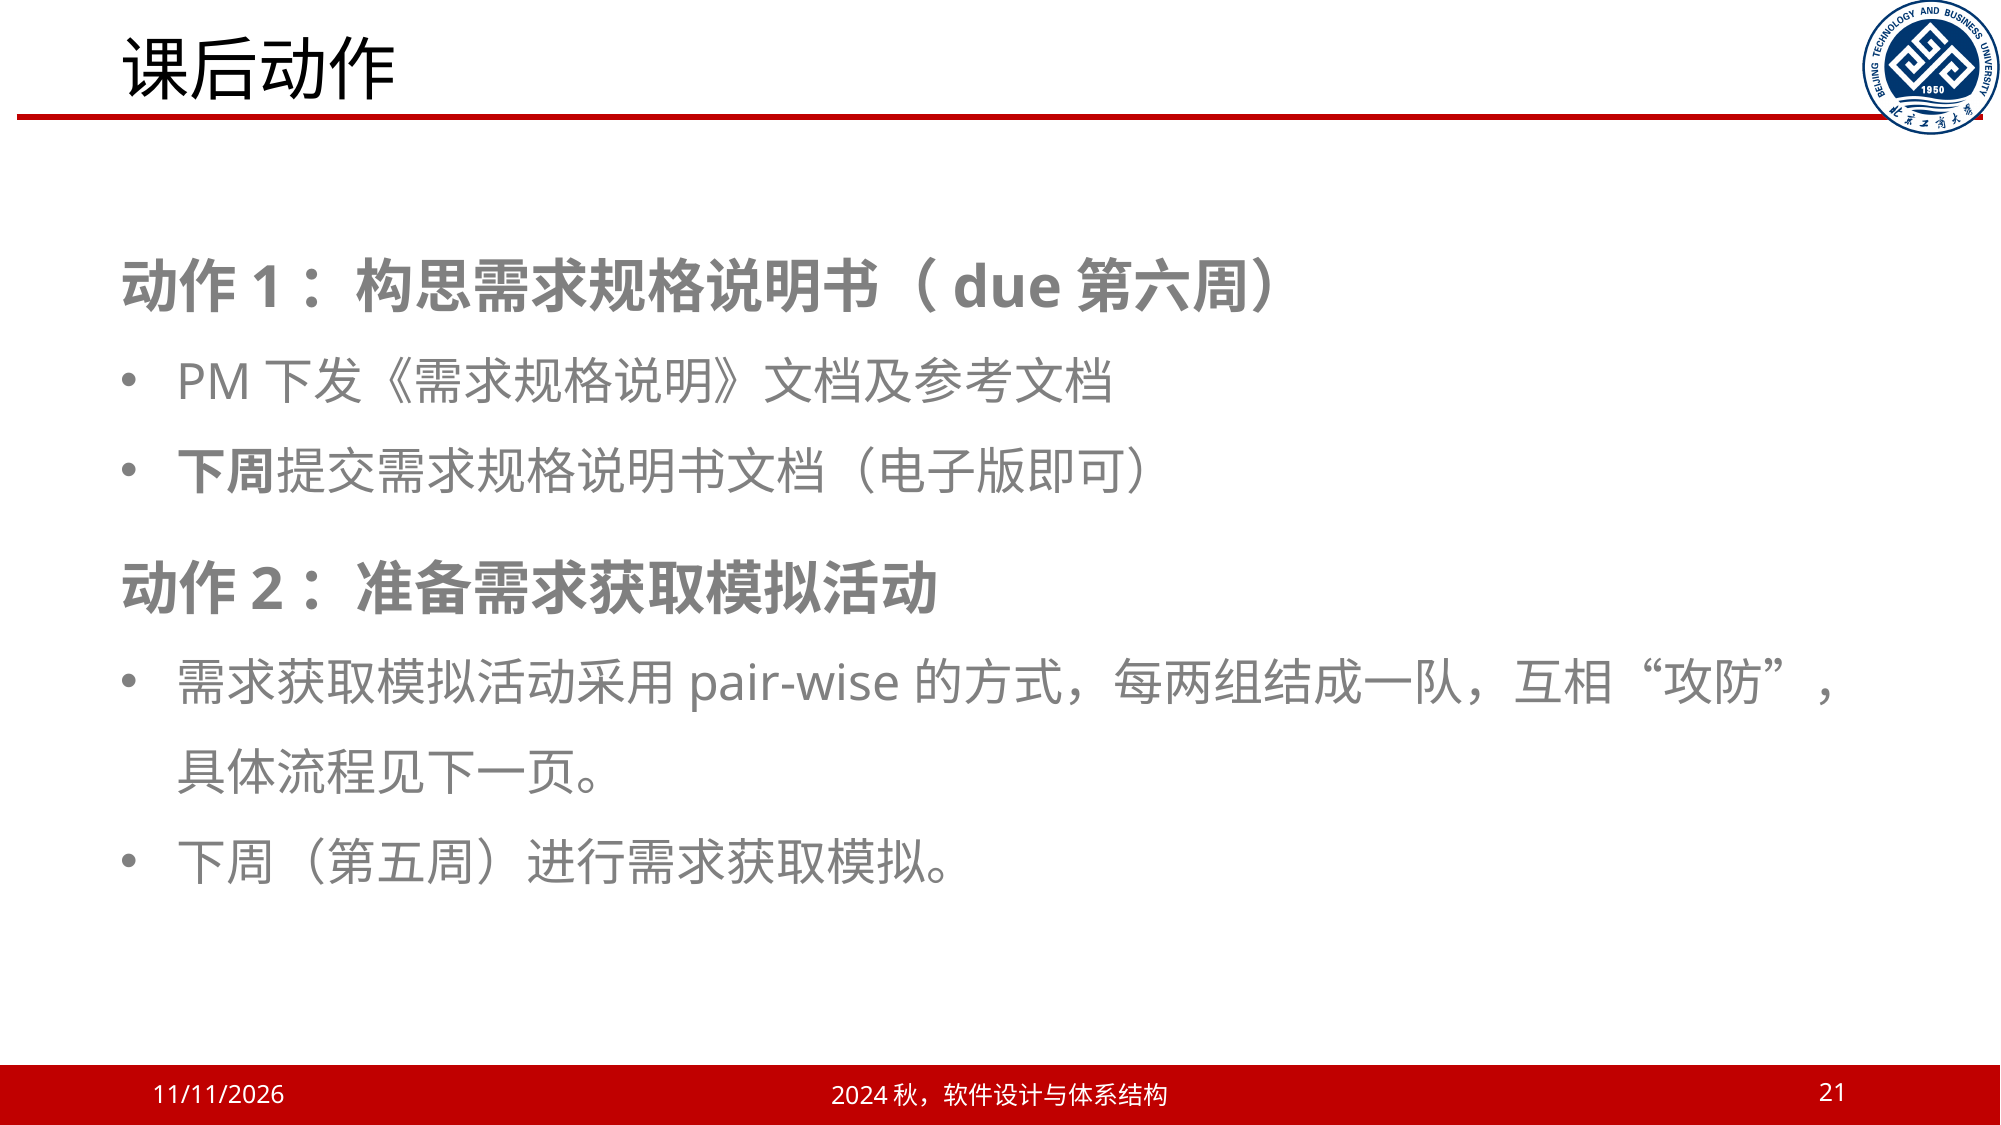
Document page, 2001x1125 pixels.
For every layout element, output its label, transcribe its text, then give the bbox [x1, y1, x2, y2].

text_box 动作1：构思需求规格说明书（due第六周） PM下发《需求规格说明》文档及参考文档 下周提交需求规格说明书文档（电子版即可） [105, 207, 1863, 507]
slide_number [137, 1065, 588, 1125]
picture [1861, 0, 2000, 135]
slide_number 21 [1412, 1063, 1863, 1124]
title 课后动作 [105, 27, 1861, 116]
footer 2024秋，软件设计与体系结构 [662, 1065, 1338, 1125]
text_box [0, 1063, 2000, 1125]
text_box 动作2：准备需求获取模拟活动 需求获取模拟活动采用pair-wise的方式，每两组结成一队，互相“攻防”，具体流程见下一页。 下周（第五周）进行需求获取模拟。 [105, 508, 1863, 899]
